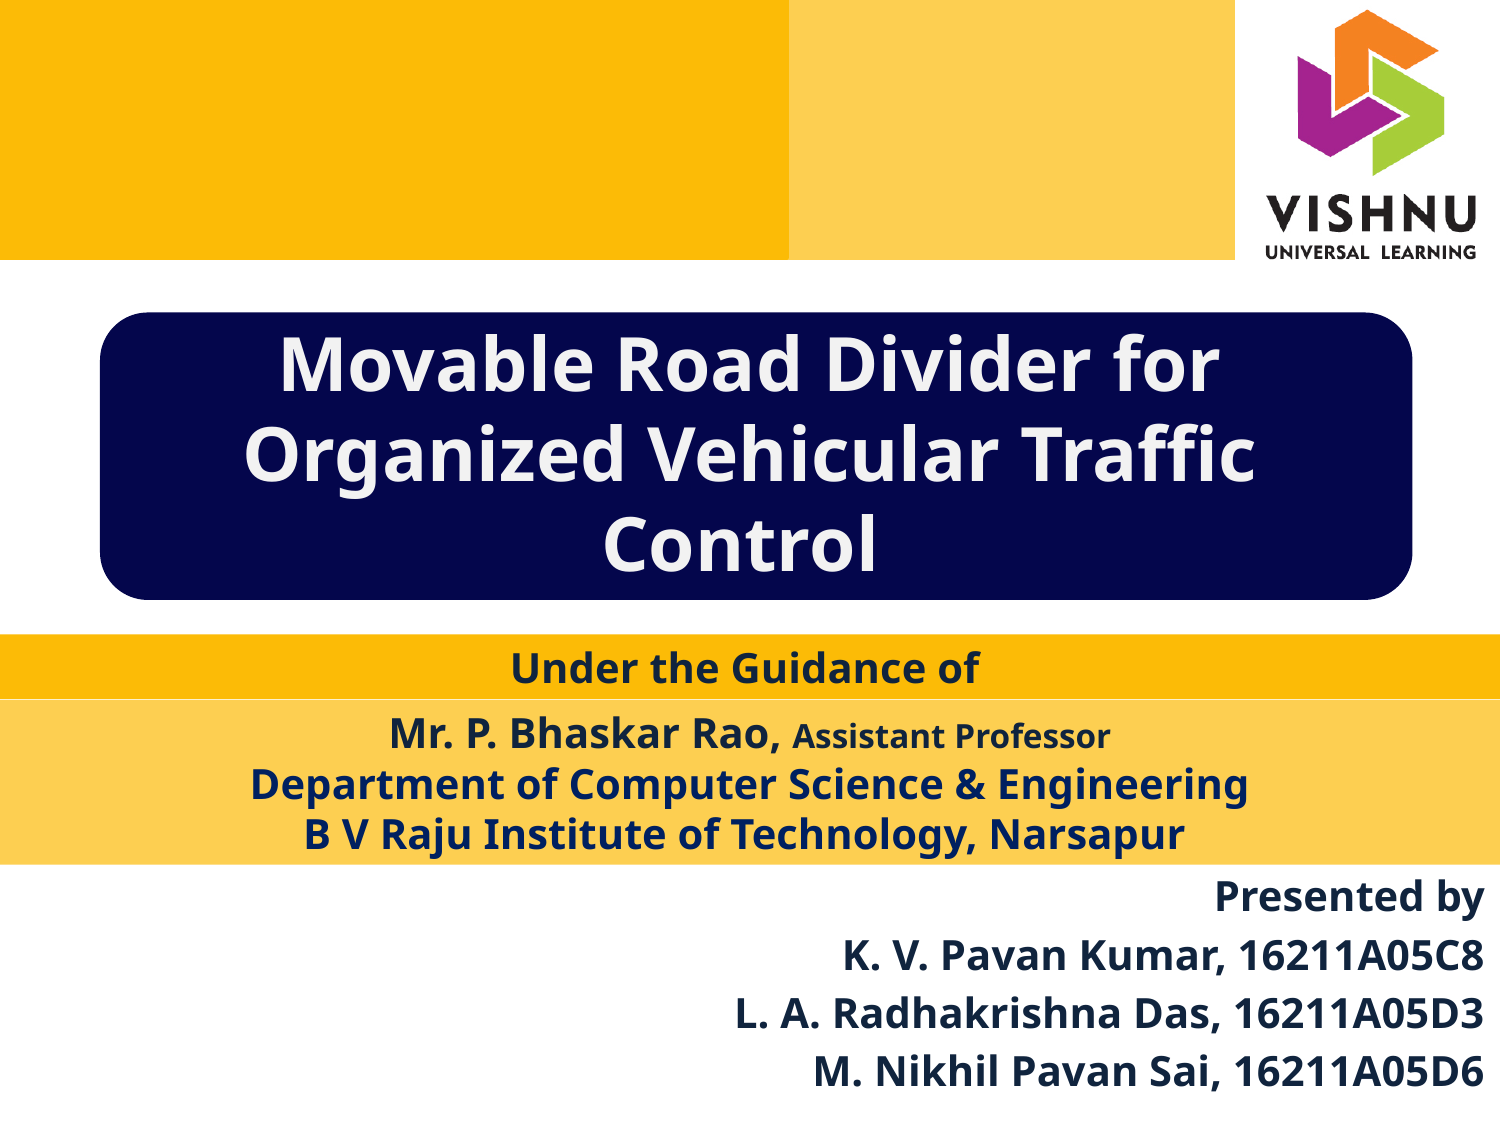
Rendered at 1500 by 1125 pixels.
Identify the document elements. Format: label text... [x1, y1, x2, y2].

text_box [97, 310, 1415, 603]
text_box [789, 0, 1233, 260]
text_box Under the Guidance of [0, 634, 1500, 699]
text_box [0, 0, 789, 260]
subtitle Presented by K. V. Pavan Kumar, 16211A05C8 L. A. Radhakrishna Das, 16211A05D3 M. Nikhil Pavan Sai, 16211A05D6 [0, 865, 1500, 1125]
picture [1235, 0, 1500, 263]
title Movable Road Divider for Organized Vehicular Traffic Control [112, 333, 1388, 576]
text_box Mr. P. Bhaskar Rao, Assistant Professor Department of Computer Science & Engineering B V Raju Institute of Technology, Narsapur [0, 699, 1500, 865]
